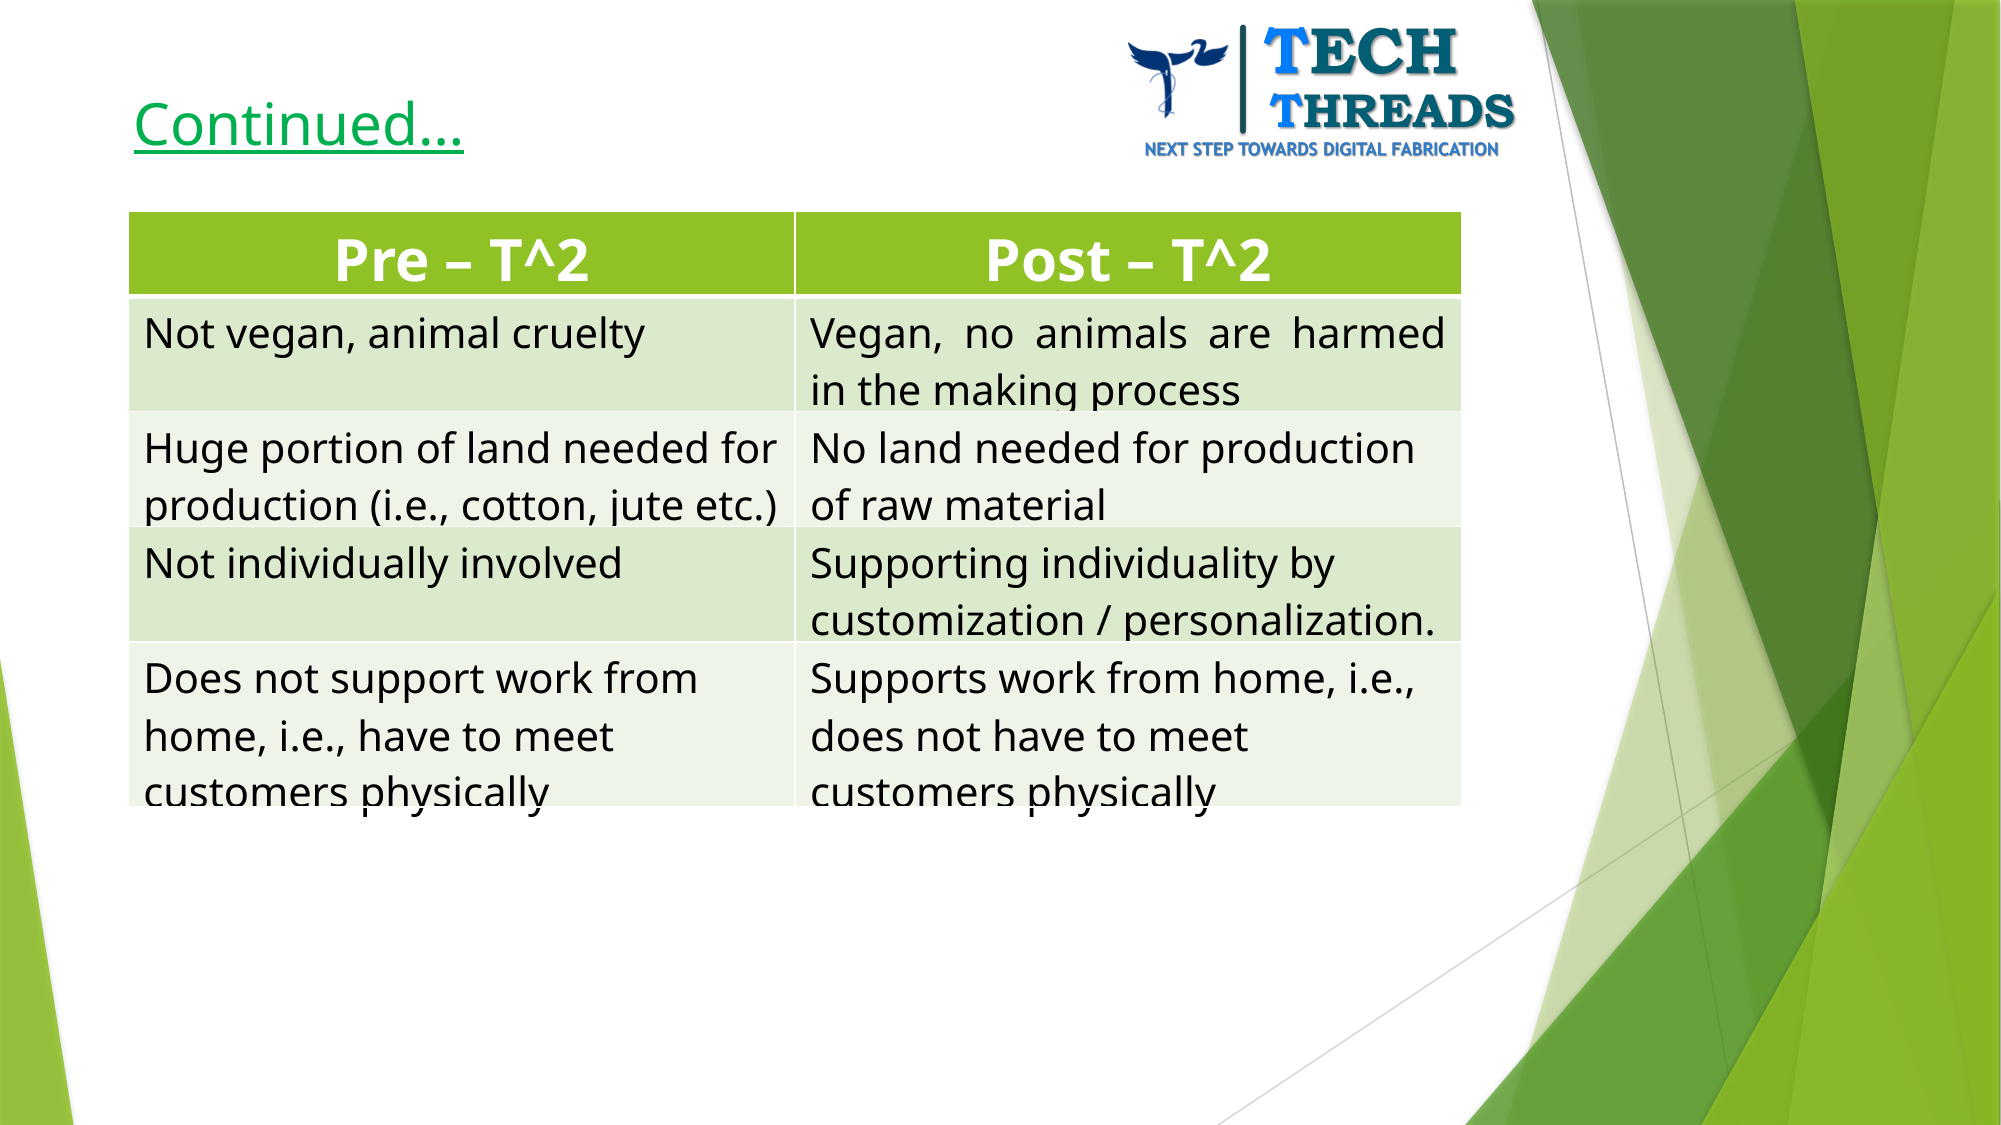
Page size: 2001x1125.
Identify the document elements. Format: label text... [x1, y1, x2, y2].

table_cell Huge portion of land needed for production (i.e., cotton, jute etc.) [129, 412, 794, 526]
table_cell No land needed for production of raw material [796, 412, 1461, 526]
table_header Post – T^2 [796, 212, 1461, 294]
picture [1127, 0, 1547, 172]
table_cell Not vegan, animal cruelty [129, 299, 794, 411]
table_cell Does not support work from home, i.e., have to meet customers physically [129, 643, 794, 806]
table_cell Supports work from home, i.e., does not have to meet customers physically [796, 643, 1461, 806]
table_cell Vegan, no animals are harmed in the making process [796, 299, 1461, 411]
table_cell Supporting individuality by customization / personalization. [796, 527, 1461, 641]
table_cell Not individually involved [129, 527, 794, 641]
table_header Pre – T^2 [129, 212, 794, 294]
text_box Continued… [118, 79, 795, 165]
